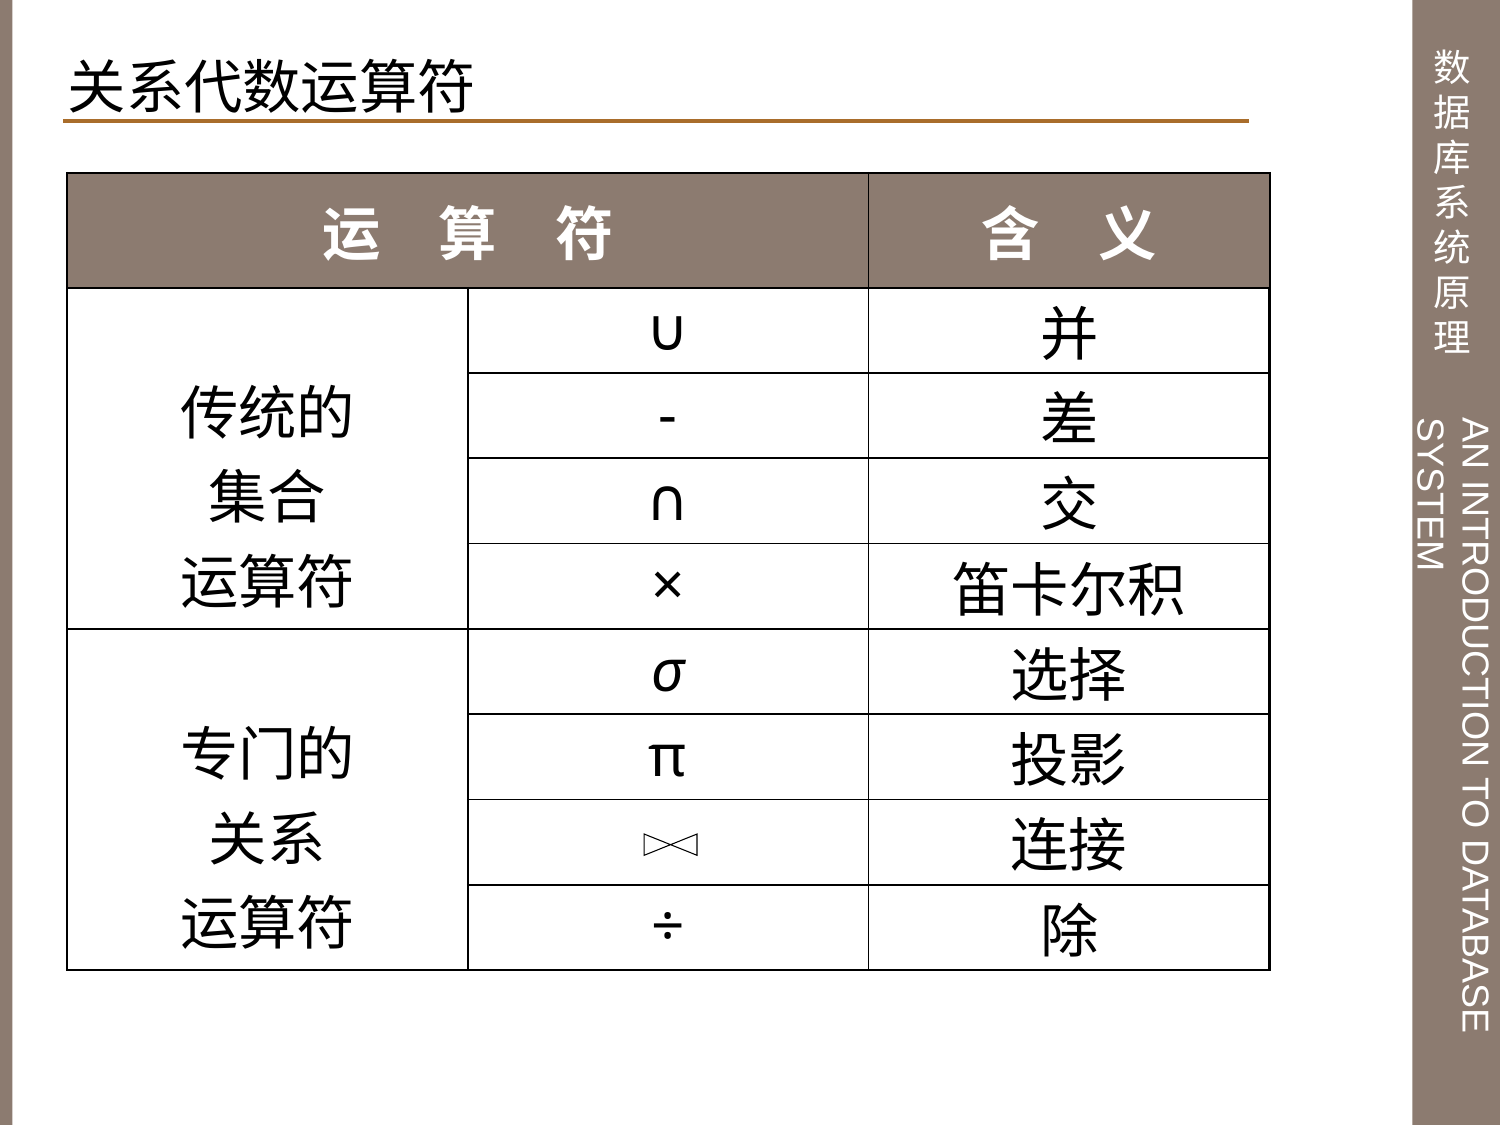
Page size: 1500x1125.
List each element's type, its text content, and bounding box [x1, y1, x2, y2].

text_box 关系代数运算符 [53, 42, 1223, 123]
table_cell σ [469, 630, 868, 713]
table_cell 差 [869, 374, 1268, 457]
table_cell ∩ [469, 459, 868, 543]
table_cell π [469, 715, 868, 799]
table_cell - [469, 374, 868, 457]
table_cell [469, 800, 868, 884]
table_cell 除 [869, 886, 1268, 969]
table_cell 专门的 关系 运算符 [68, 630, 467, 969]
table_cell ∪ [469, 289, 868, 372]
table_cell 笛卡尔积 [869, 544, 1268, 628]
table_cell 投影 [869, 715, 1268, 799]
table_cell 选择 [869, 630, 1268, 713]
table_cell 传统的 集合 运算符 [68, 289, 467, 628]
table_cell 连接 [869, 800, 1268, 884]
table_cell 并 [869, 289, 1268, 372]
table_header 运 算 符 [68, 174, 868, 287]
table_cell × [469, 544, 868, 628]
table_header 含 义 [869, 174, 1269, 287]
table_cell ÷ [469, 886, 868, 969]
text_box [548, 833, 812, 935]
table_cell 交 [869, 459, 1268, 543]
